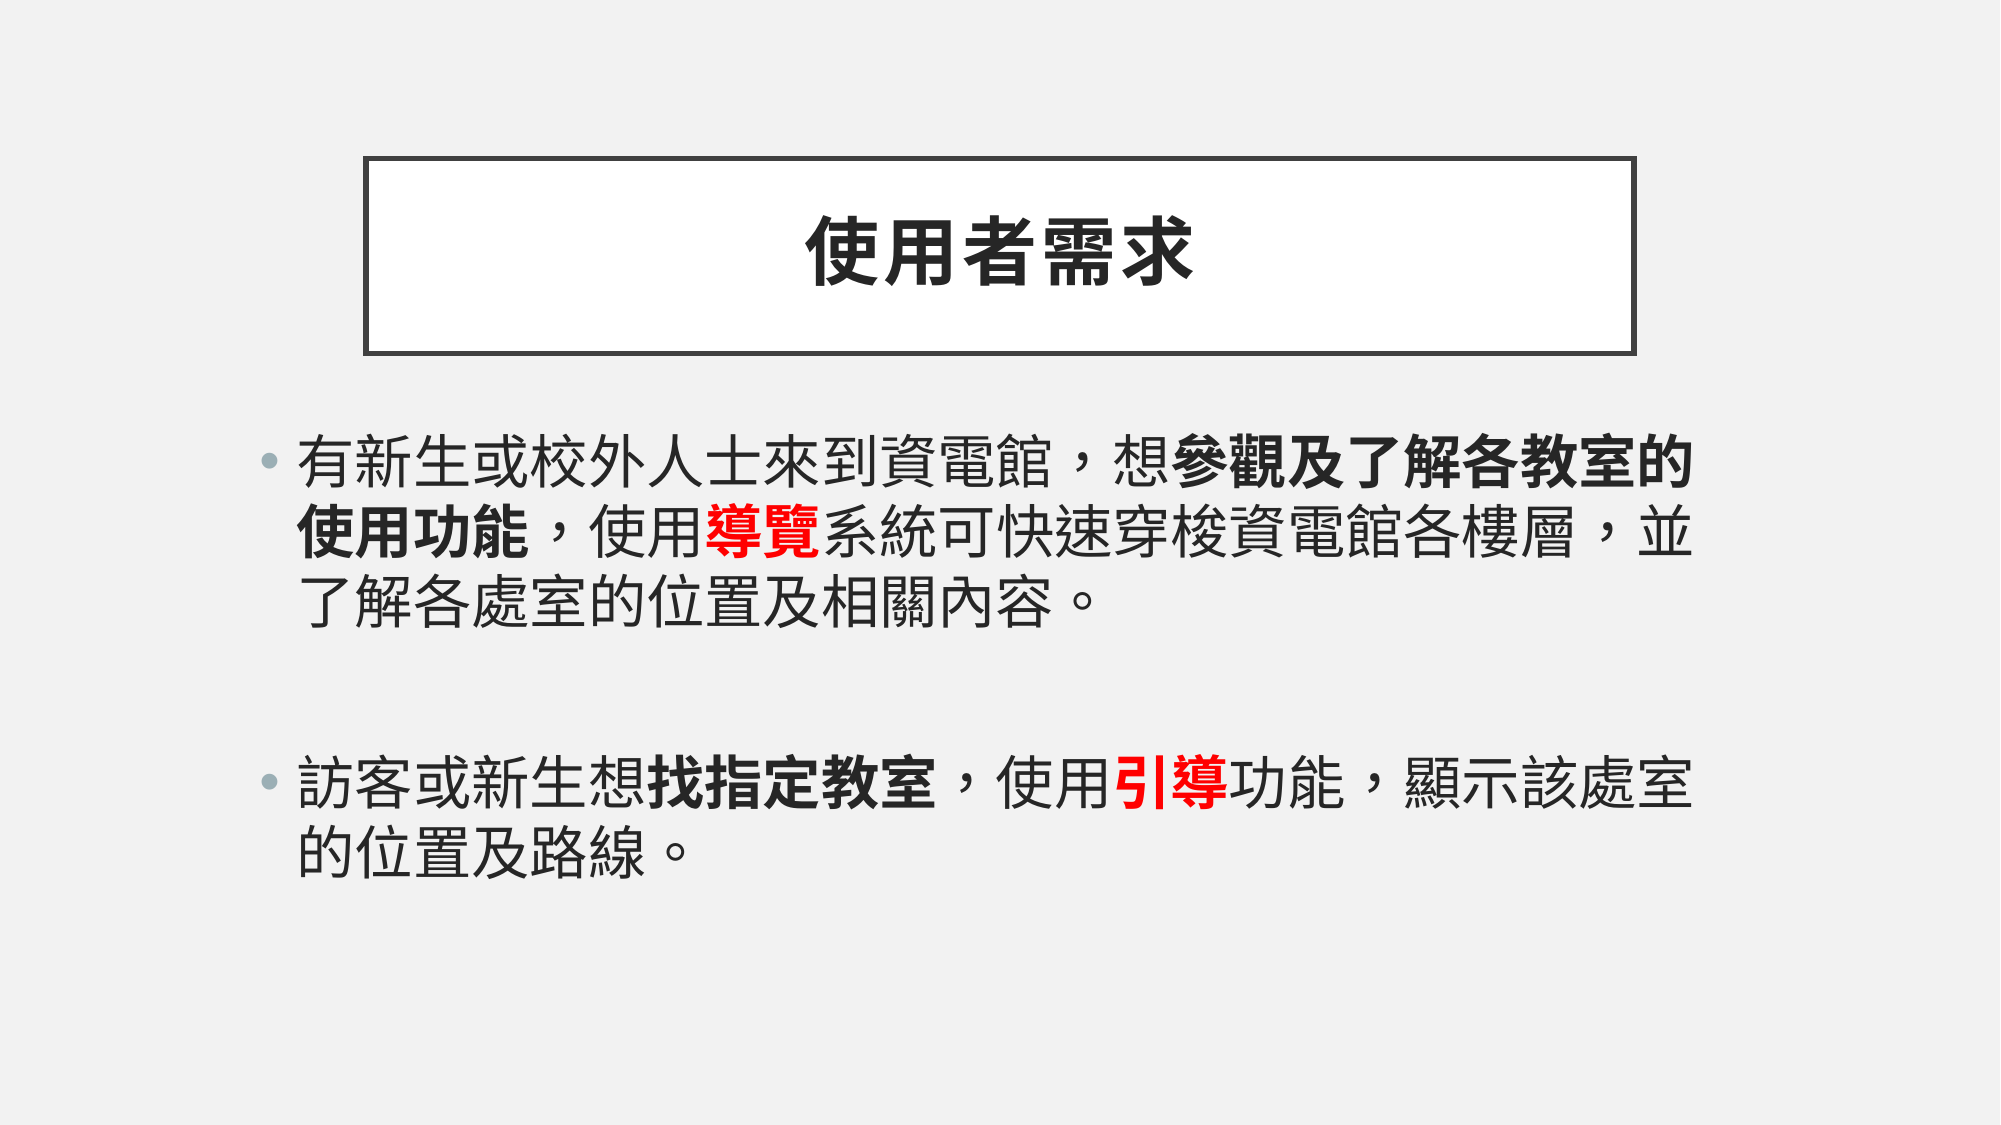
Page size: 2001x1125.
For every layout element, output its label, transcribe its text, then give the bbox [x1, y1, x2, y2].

title 使用者需求 [363, 156, 1637, 356]
list 有新生或校外人士來到資電館，想參觀及了解各教室的使用功能，使用導覽系統可快速穿梭資電館各樓層，並了解各處室的位置及相關內容。 訪客或新生想找指定教室，使用引導功能，顯示該處室的位置及路線。 [244, 417, 1756, 927]
